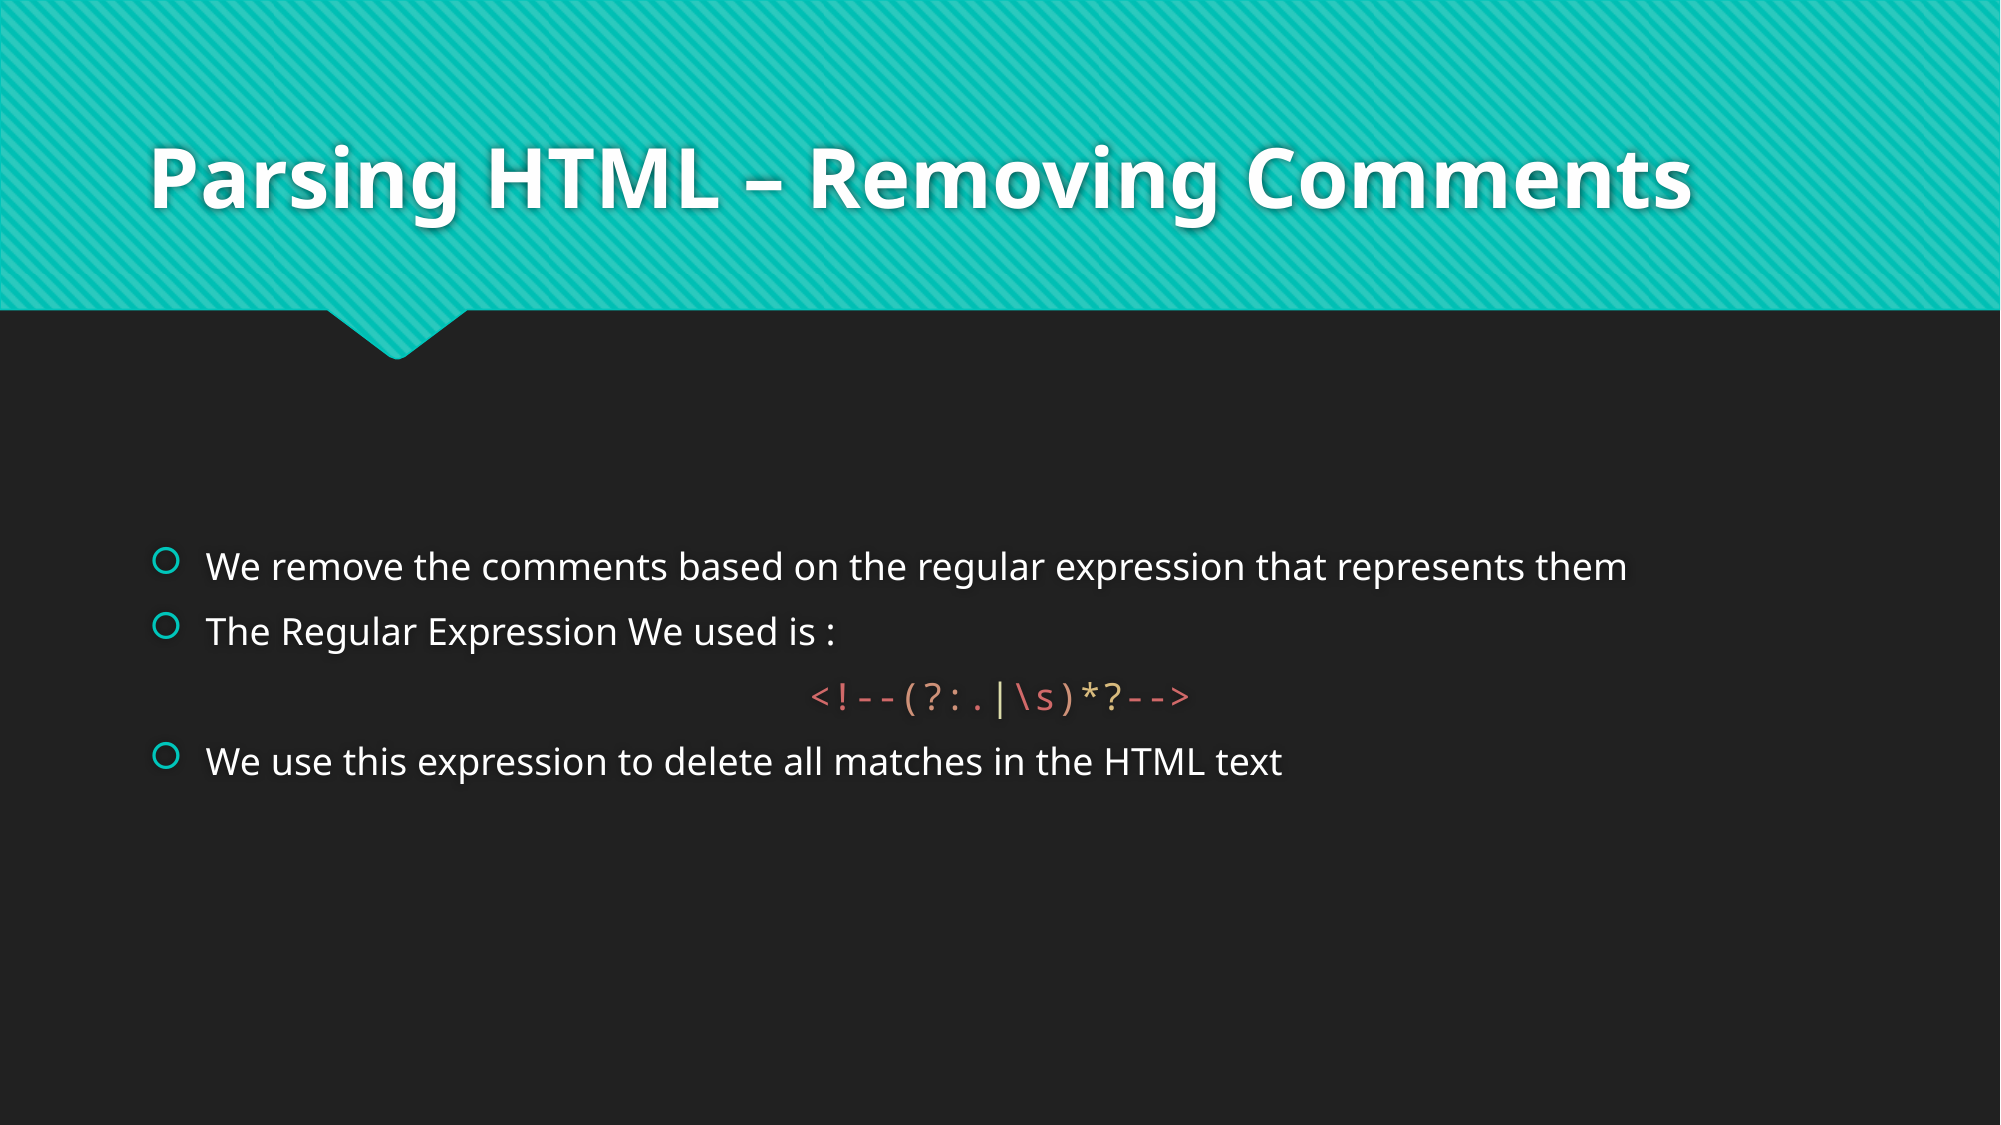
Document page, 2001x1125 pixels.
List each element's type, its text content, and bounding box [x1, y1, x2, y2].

title Parsing HTML – Removing Comments [132, 73, 1868, 233]
list We remove the comments based on the regular expression that represents them The Regular Expression We used is : <!--(?:.|\s)*?--> We use this expression to delete all matches in the HTML text [134, 364, 1866, 962]
